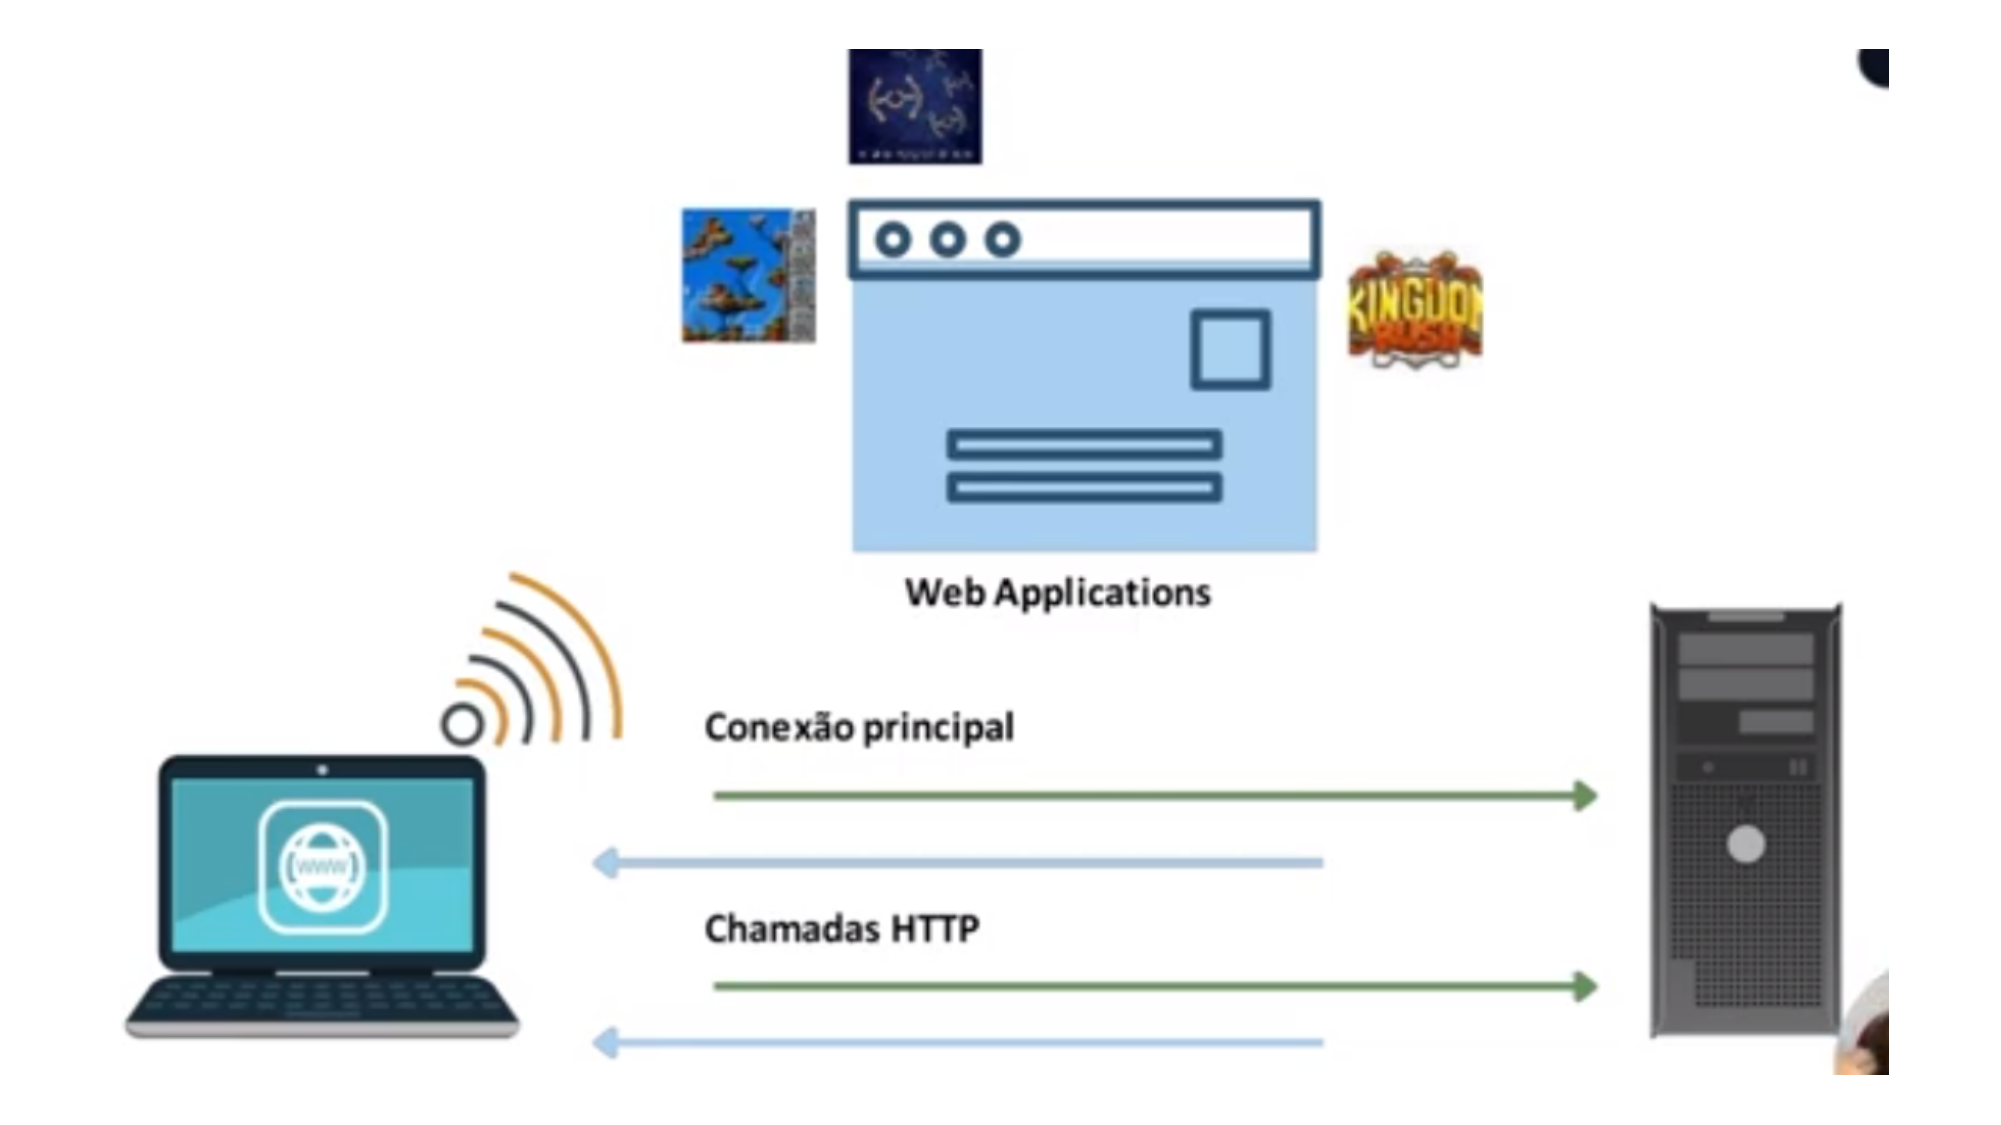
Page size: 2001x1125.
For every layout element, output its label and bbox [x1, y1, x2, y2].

picture [111, 49, 1889, 1076]
